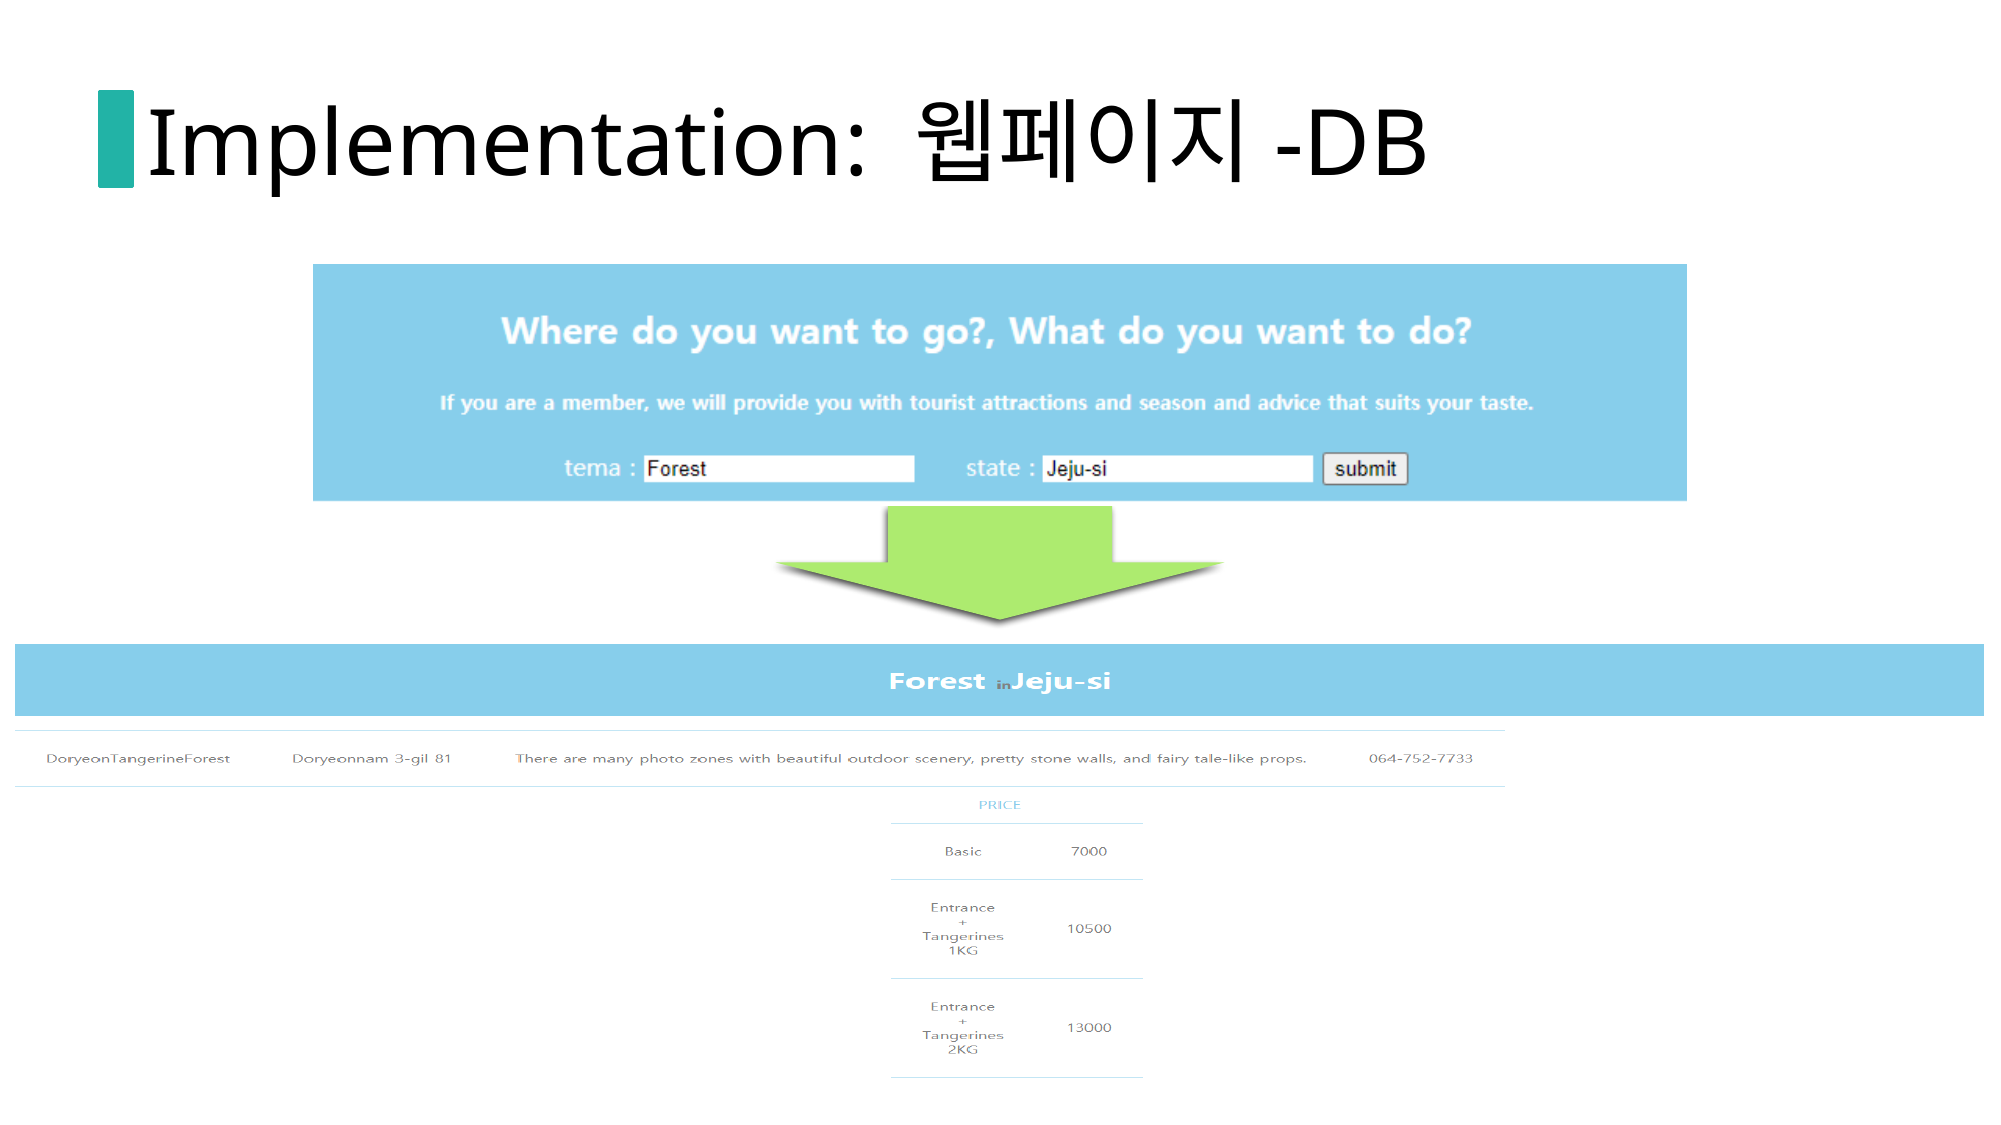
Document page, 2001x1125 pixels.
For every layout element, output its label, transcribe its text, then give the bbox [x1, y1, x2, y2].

picture [9, 640, 1991, 1125]
text_box [98, 90, 134, 188]
picture [312, 264, 1688, 506]
title Implementation: 웹페이지-DB [132, 67, 1567, 210]
text_box [774, 514, 1226, 621]
